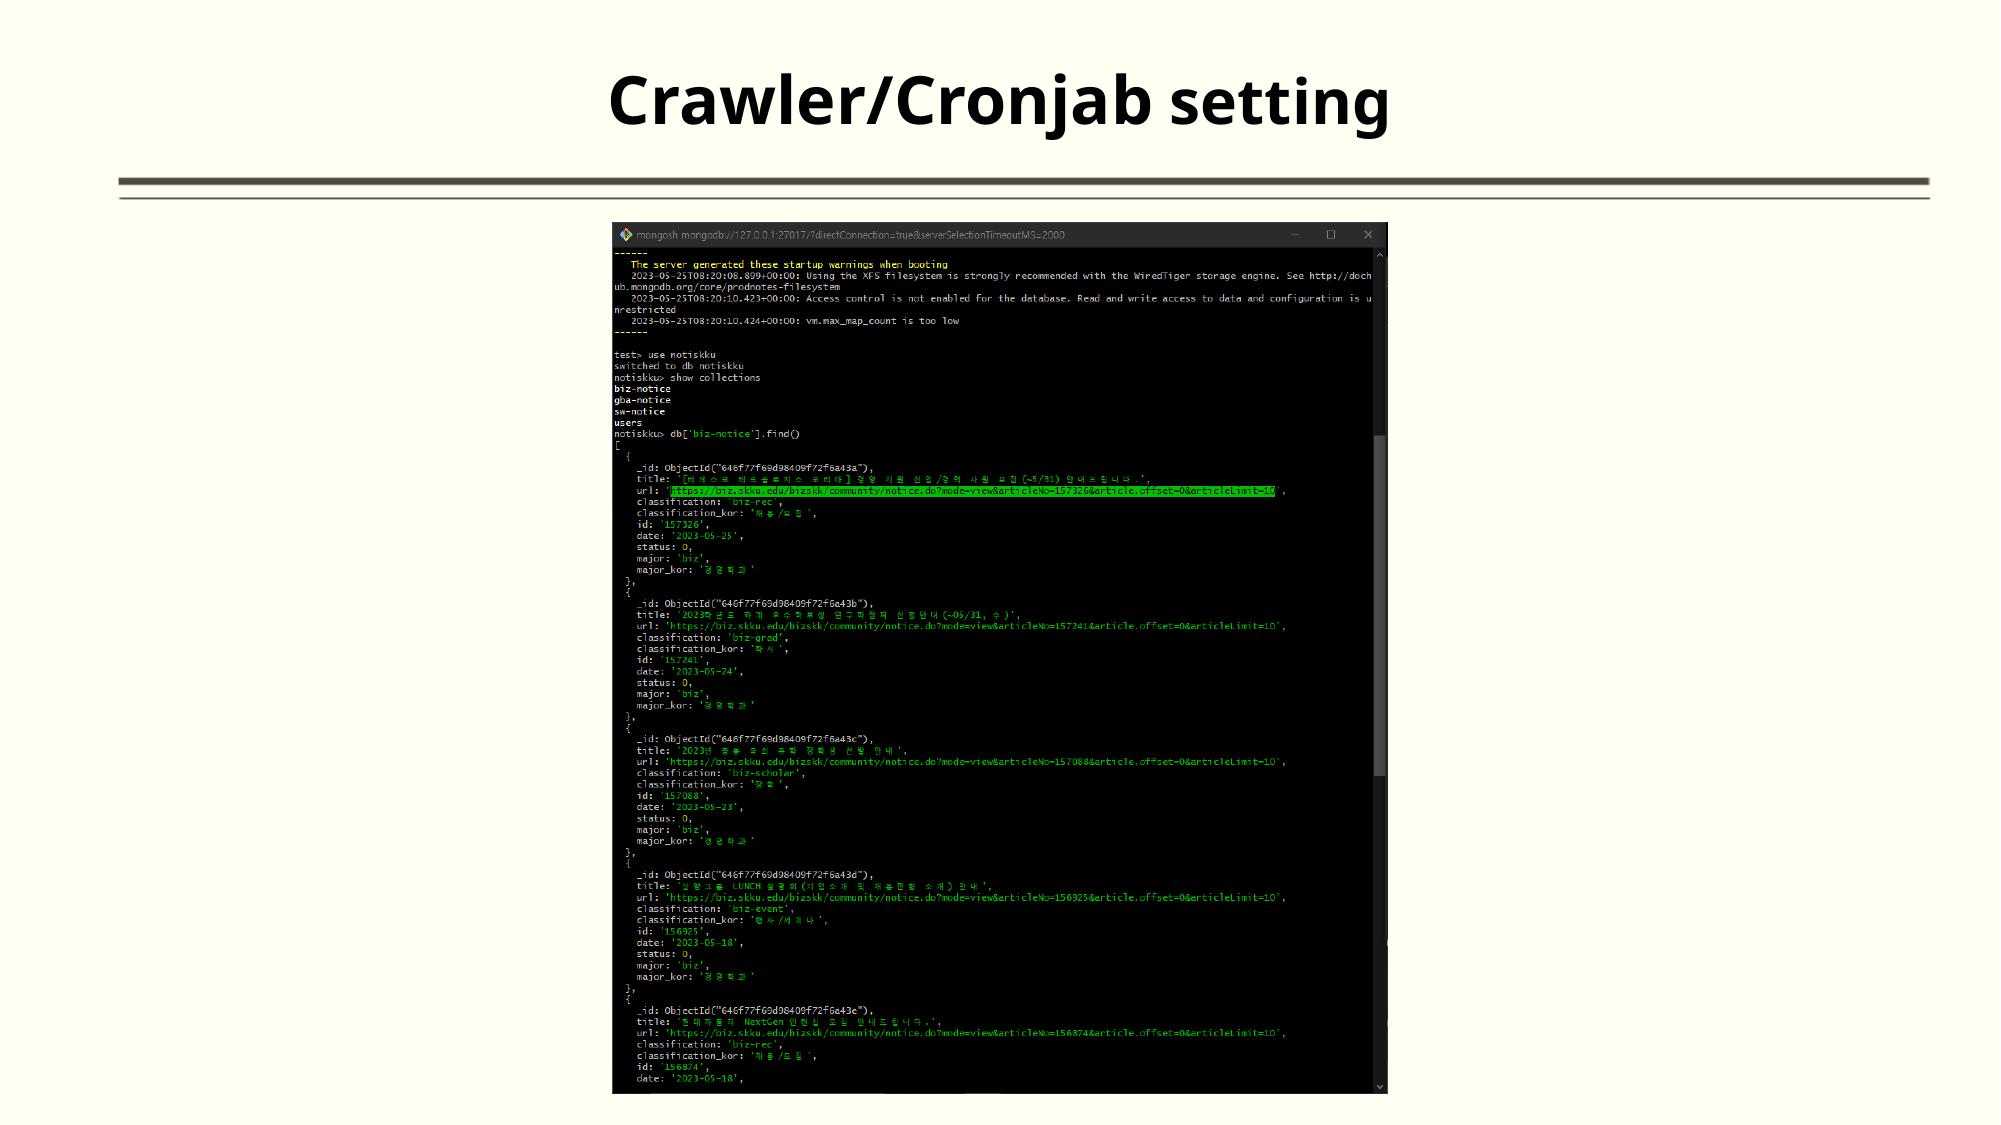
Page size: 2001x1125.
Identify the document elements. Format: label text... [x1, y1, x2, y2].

picture [102, 162, 1941, 1094]
title Crawler/Cronjab setting [181, 12, 1819, 162]
